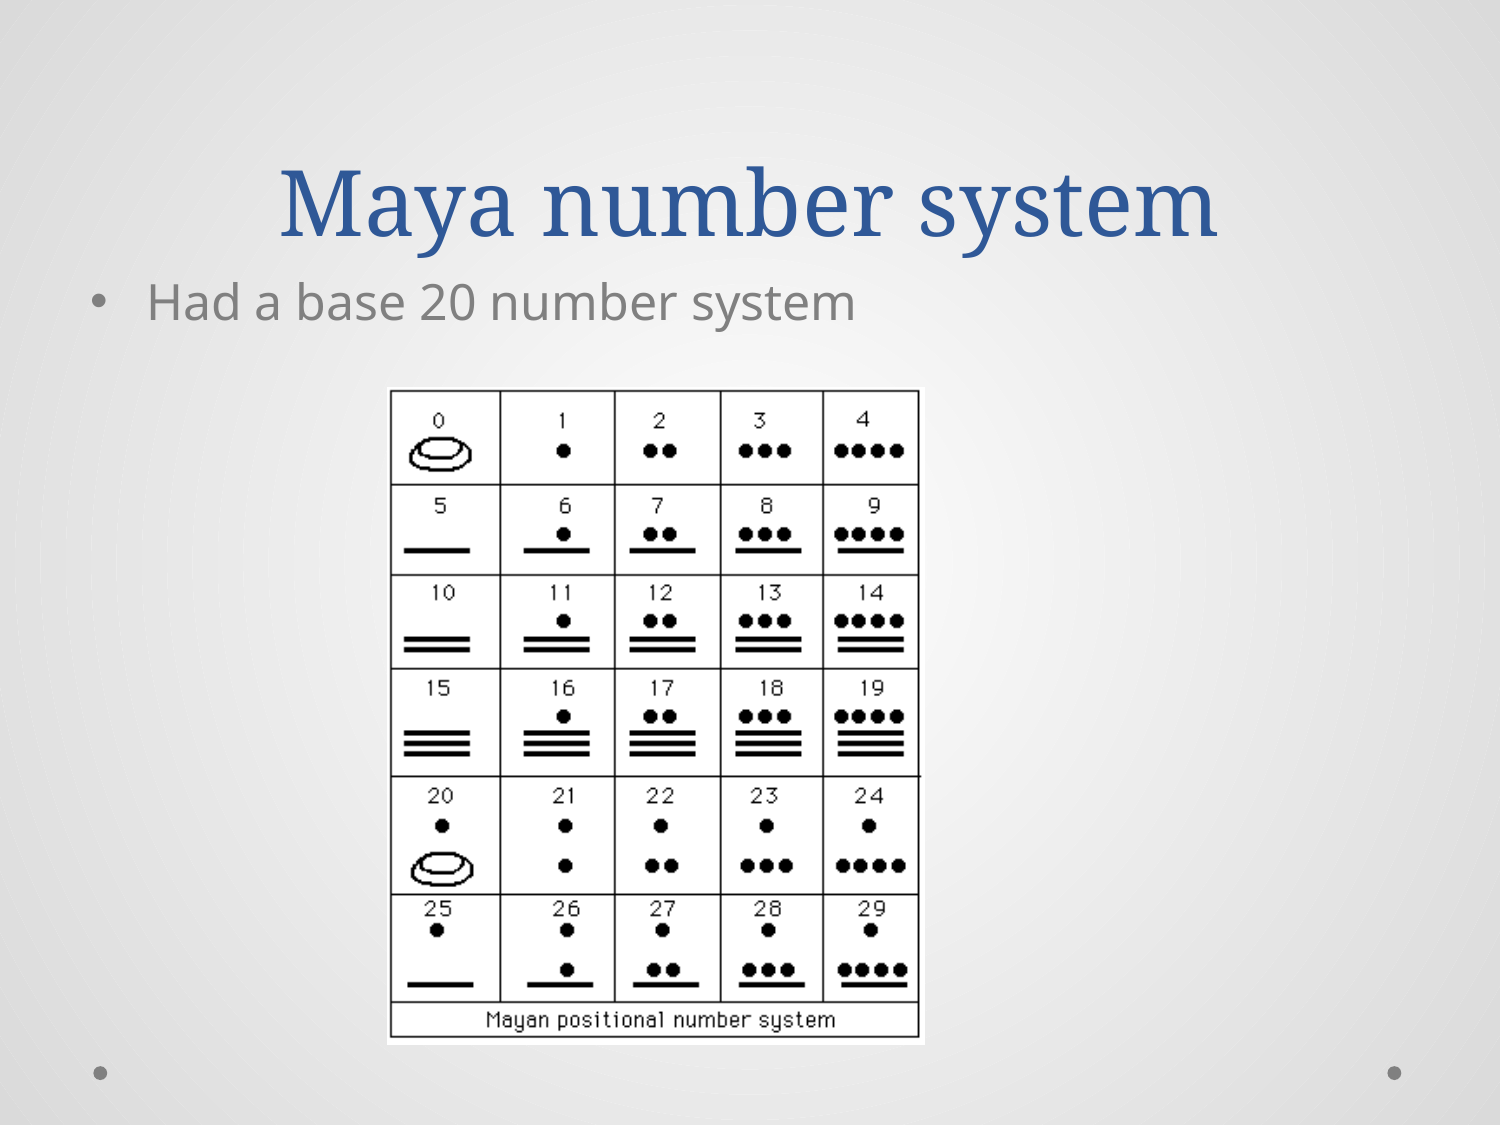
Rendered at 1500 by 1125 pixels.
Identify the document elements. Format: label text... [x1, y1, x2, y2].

picture [387, 387, 926, 1045]
title Maya number system [75, 0, 1425, 262]
list Had a base 20 number system [75, 262, 1425, 1005]
